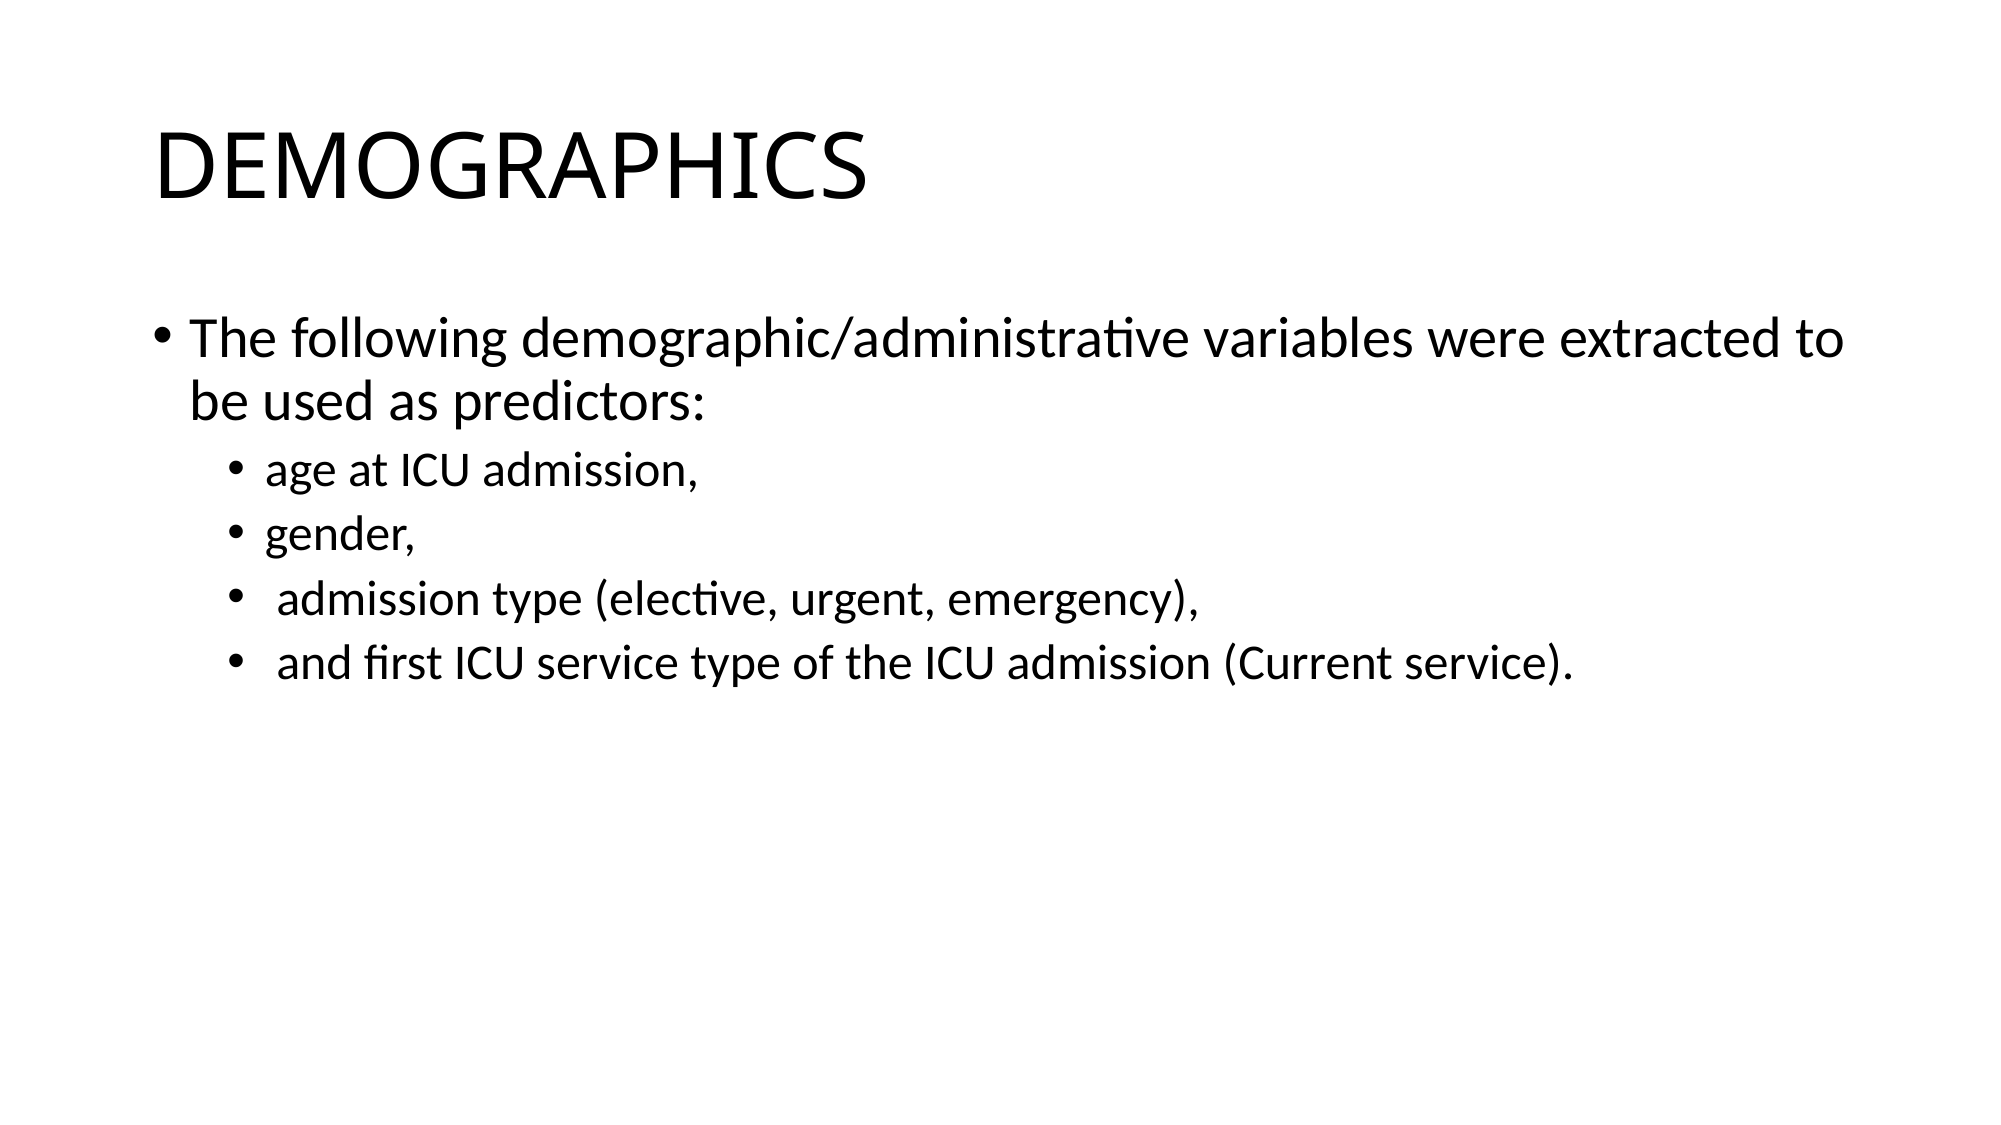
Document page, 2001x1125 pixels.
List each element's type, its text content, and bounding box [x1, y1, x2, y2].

list The following demographic/administrative variables were extracted to be used as predictors: age at ICU admission, gender, admission type (elective, urgent, emergency), and first ICU service type of the ICU admission (Current service). [137, 299, 1863, 1014]
title DEMOGRAPHICS [137, 59, 1863, 278]
